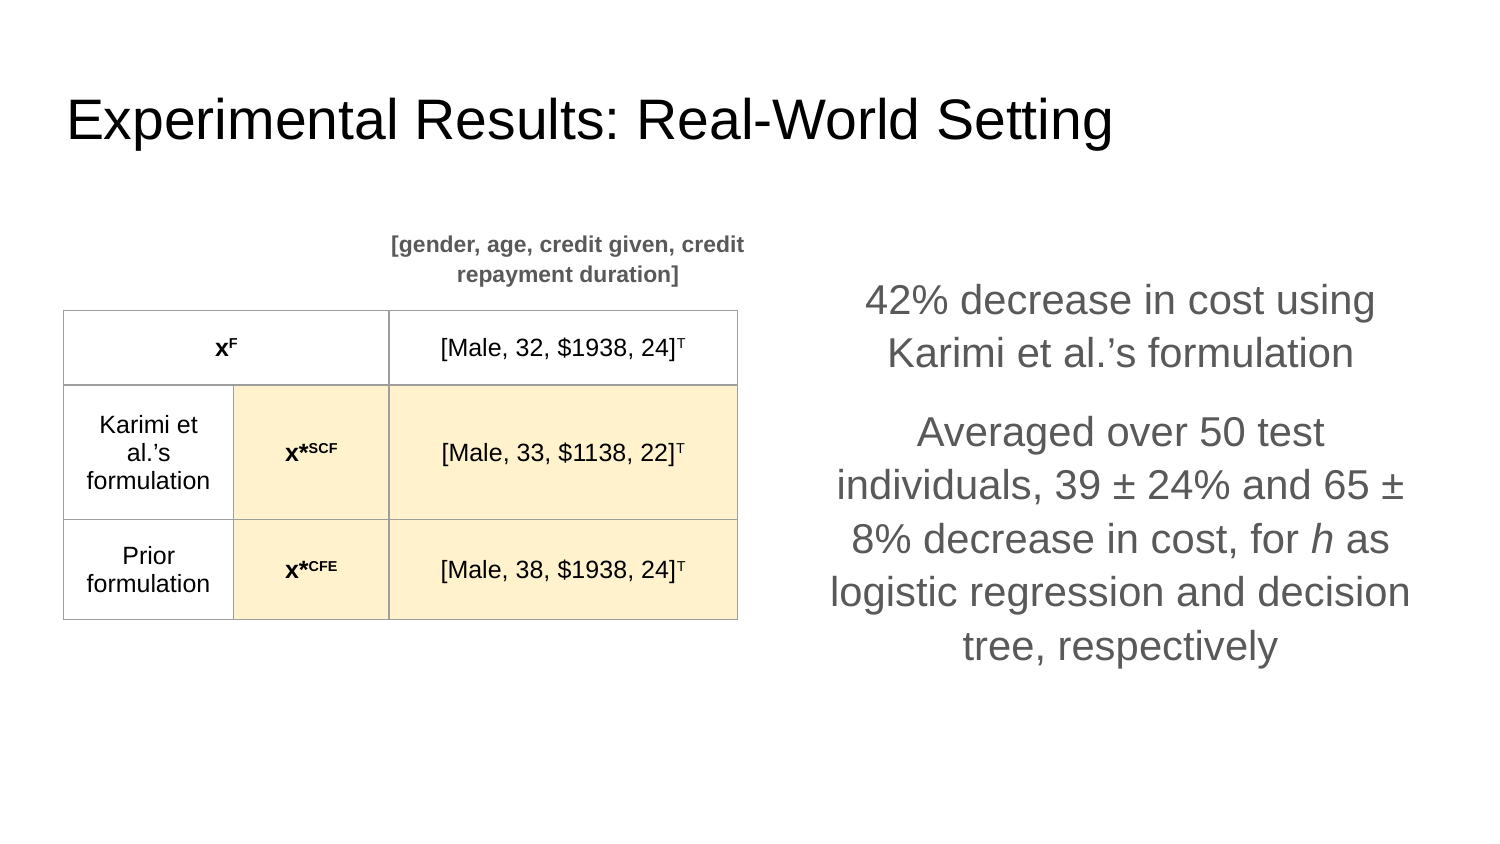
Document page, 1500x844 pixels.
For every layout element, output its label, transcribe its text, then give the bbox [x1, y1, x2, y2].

table_cell Karimi et al.’s formulation [64, 386, 233, 519]
list 42% decrease in cost using Karimi et al.’s formulation Averaged over 50 test individuals, 39 ± 24% and 65 ± 8% decrease in cost, for h as logistic regression and decision tree, respectively [792, 189, 1449, 750]
title Experimental Results: Real-World Setting [51, 72, 1449, 167]
list [gender, age, credit given, credit repayment duration] [339, 213, 797, 308]
table_cell [Male, 33, $1138, 22]T [390, 386, 737, 519]
table_header [Male, 32, $1938, 24]T [390, 311, 737, 384]
table_cell x*CFE [234, 520, 388, 619]
table_header xF [64, 311, 388, 384]
table_cell x*SCF [234, 386, 388, 519]
table_cell Prior formulation [64, 520, 233, 619]
table_cell [Male, 38, $1938, 24]T [390, 520, 737, 619]
